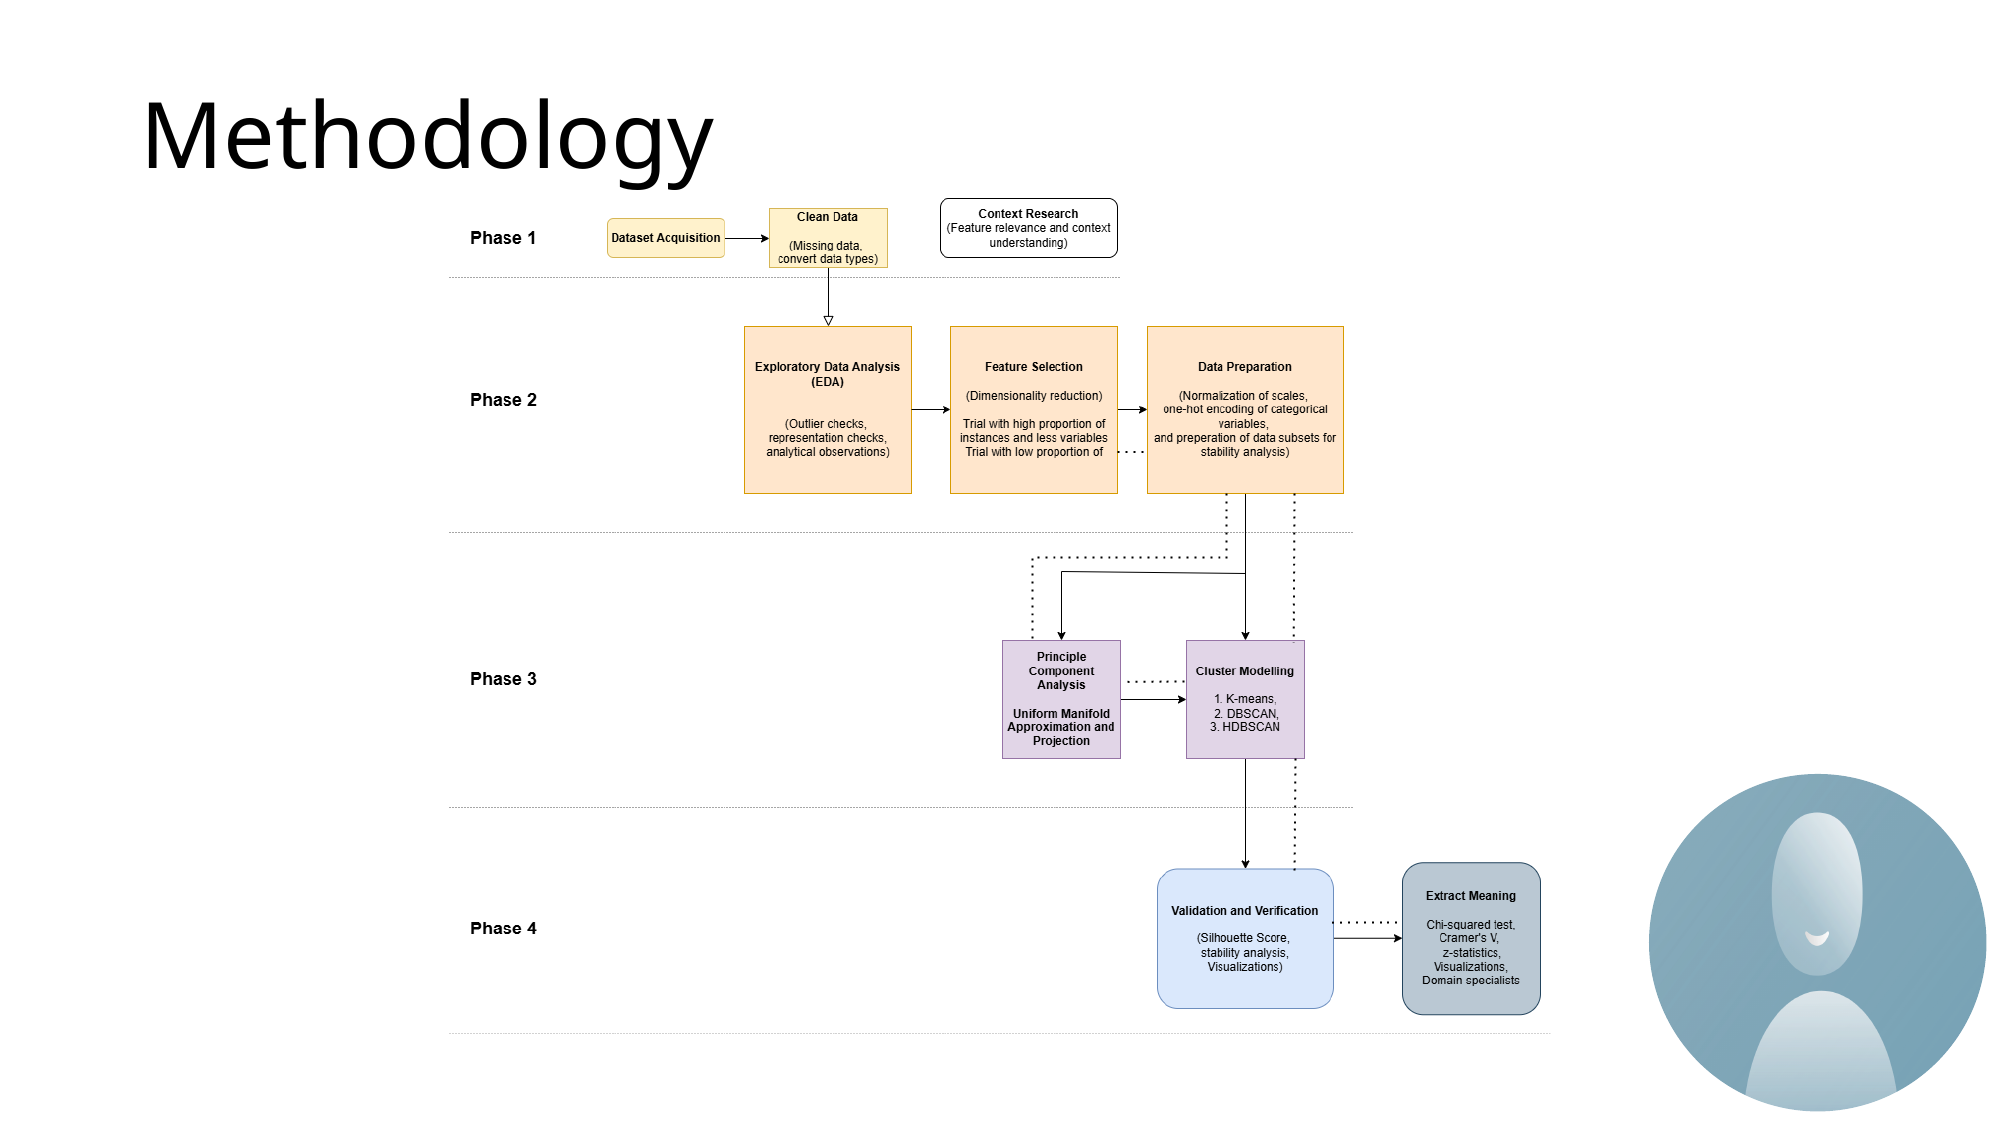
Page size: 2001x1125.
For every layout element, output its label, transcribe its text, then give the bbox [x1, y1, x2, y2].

picture [1648, 773, 1987, 1112]
text_box Methodology [125, 30, 976, 248]
picture [449, 198, 1551, 1035]
